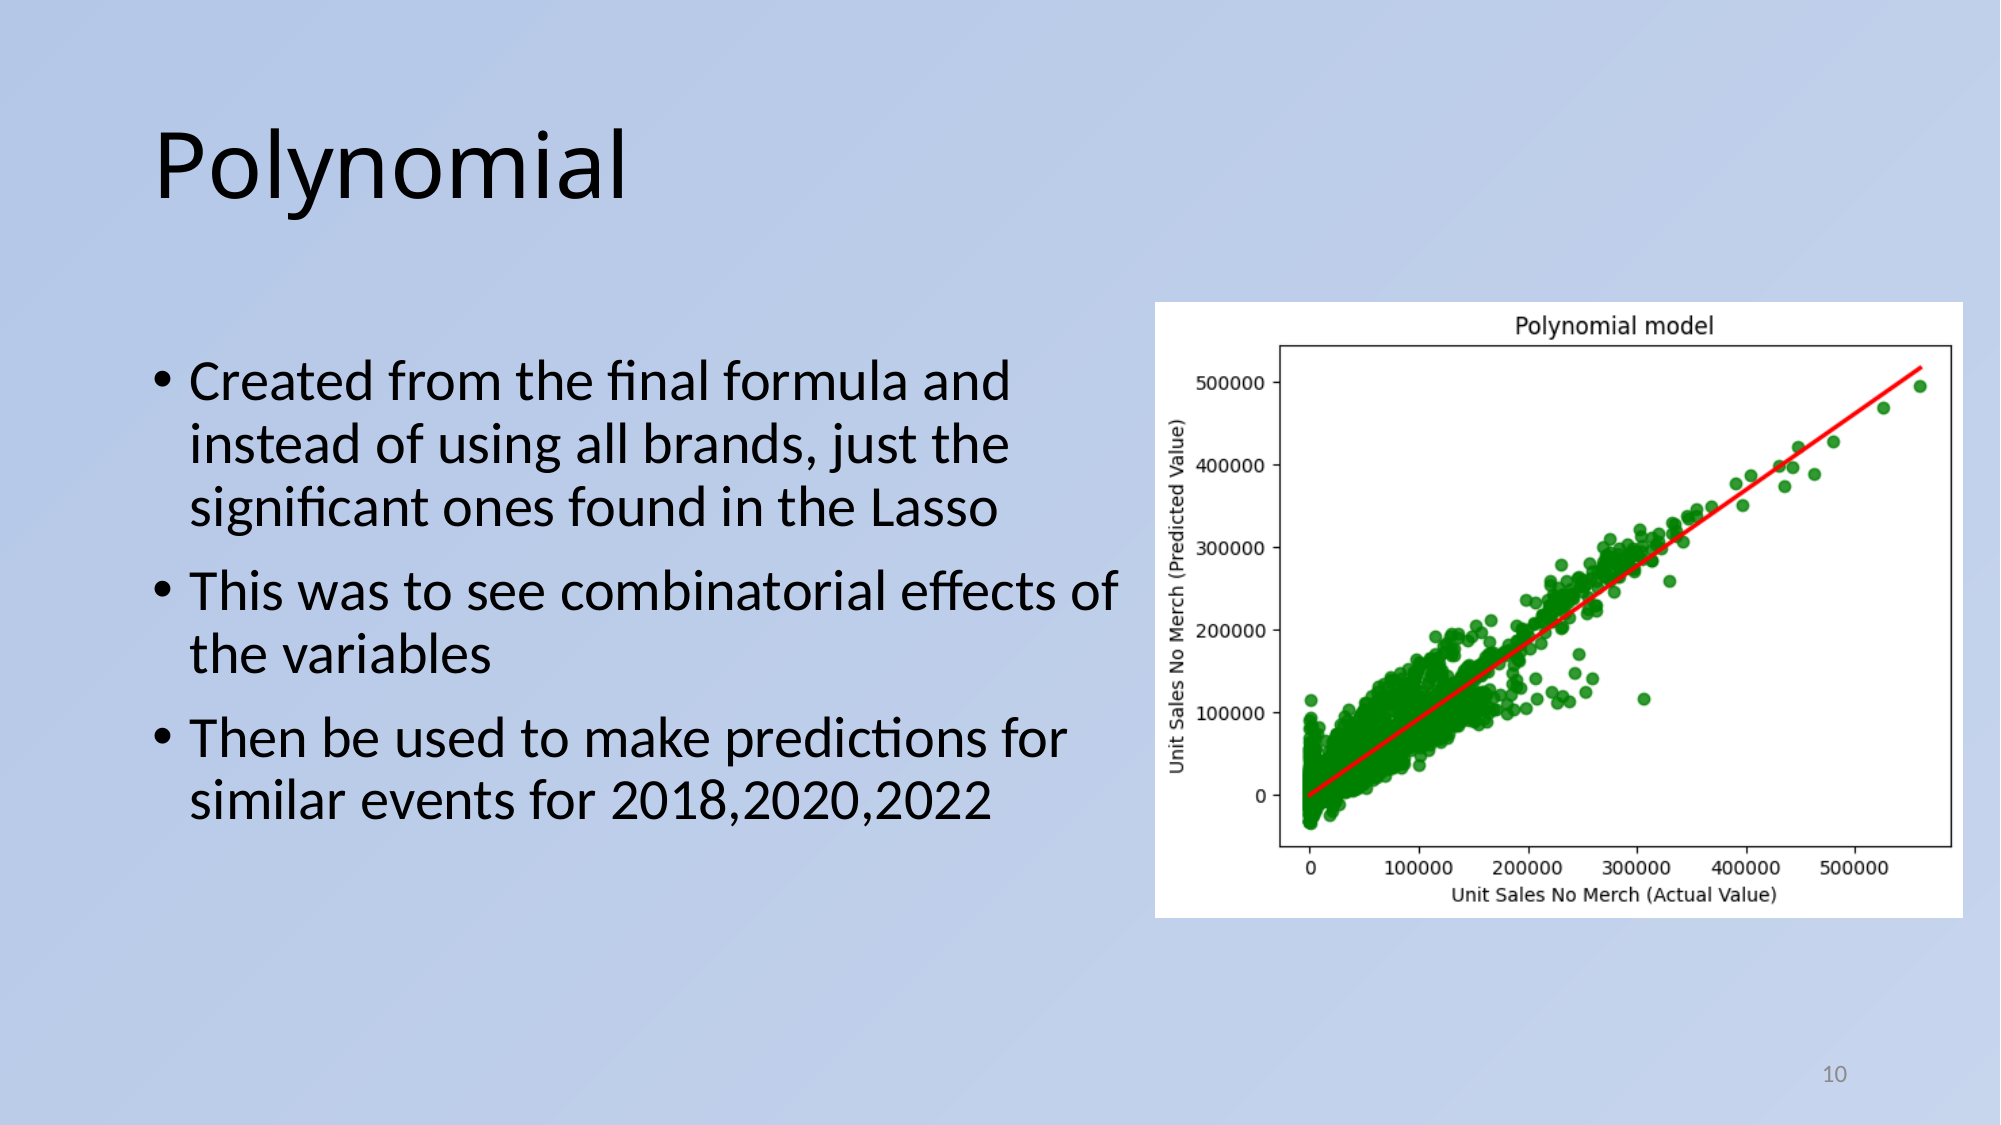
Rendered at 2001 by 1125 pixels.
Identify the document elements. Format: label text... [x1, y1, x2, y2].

picture [1155, 302, 1963, 918]
list Created from the final formula and instead of using all brands, just the significant ones found in the Lasso This was to see combinatorial effects of the variables Then be used to make predictions for similar events for 2018,2020,2022 [137, 342, 1176, 1014]
slide_number 10 [1412, 1042, 1863, 1103]
title Polynomial [137, 59, 1863, 278]
